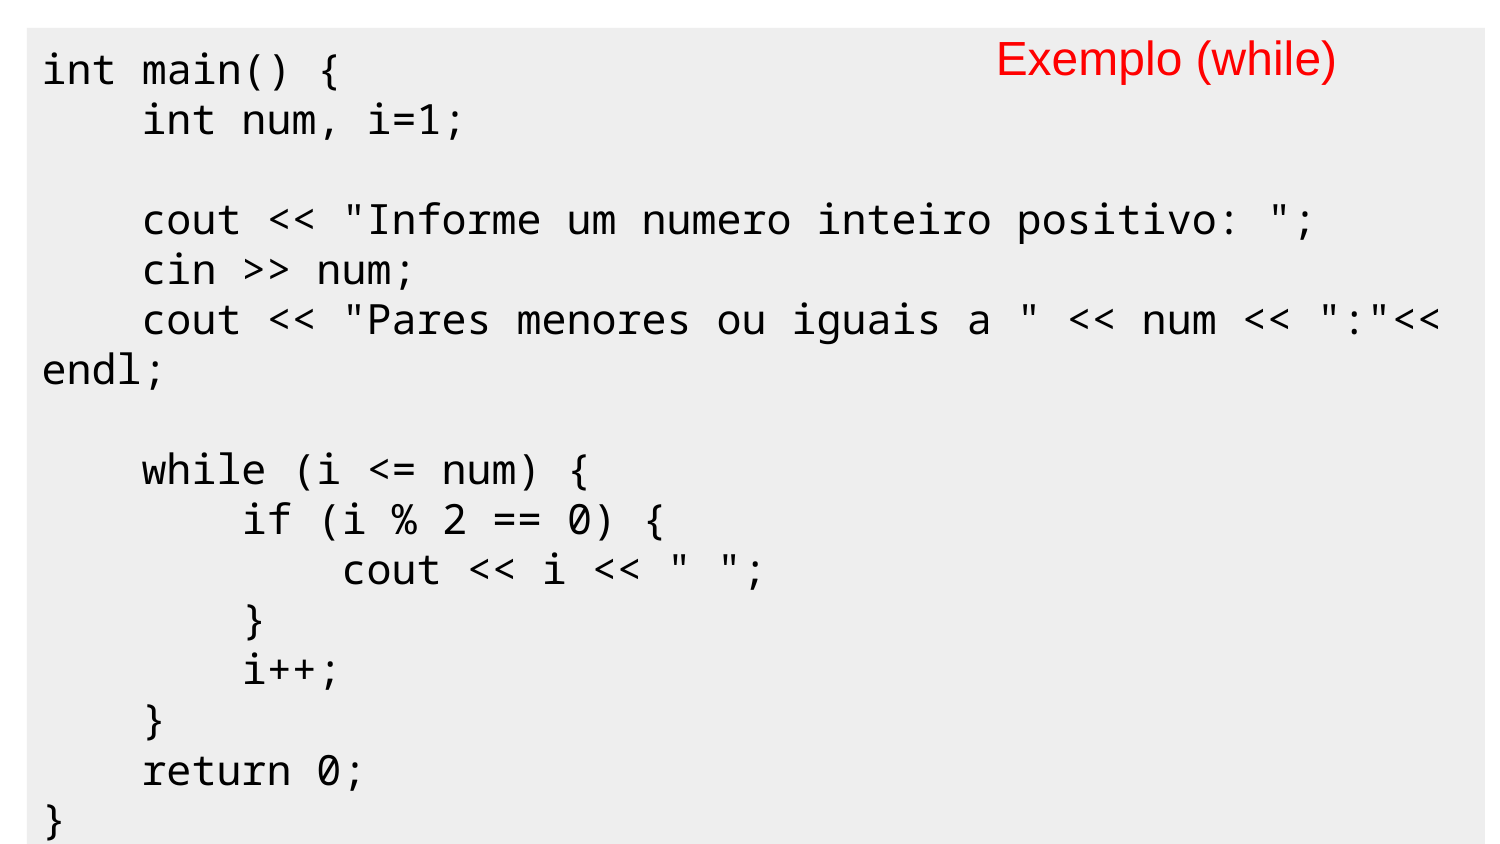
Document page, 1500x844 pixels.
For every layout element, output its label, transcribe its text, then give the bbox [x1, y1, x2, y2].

subtitle Exemplo (while) [980, 12, 1446, 127]
text_box int main() { int num, i=1; cout << "Informe um numero inteiro positivo: "; cin >> num; cout << "Pares menores ou iguais a " << num << ":"<< endl; while (i <= num) { if (i % 2 == 0) { cout << i << " "; } i++; } return 0; } [26, 27, 1485, 844]
